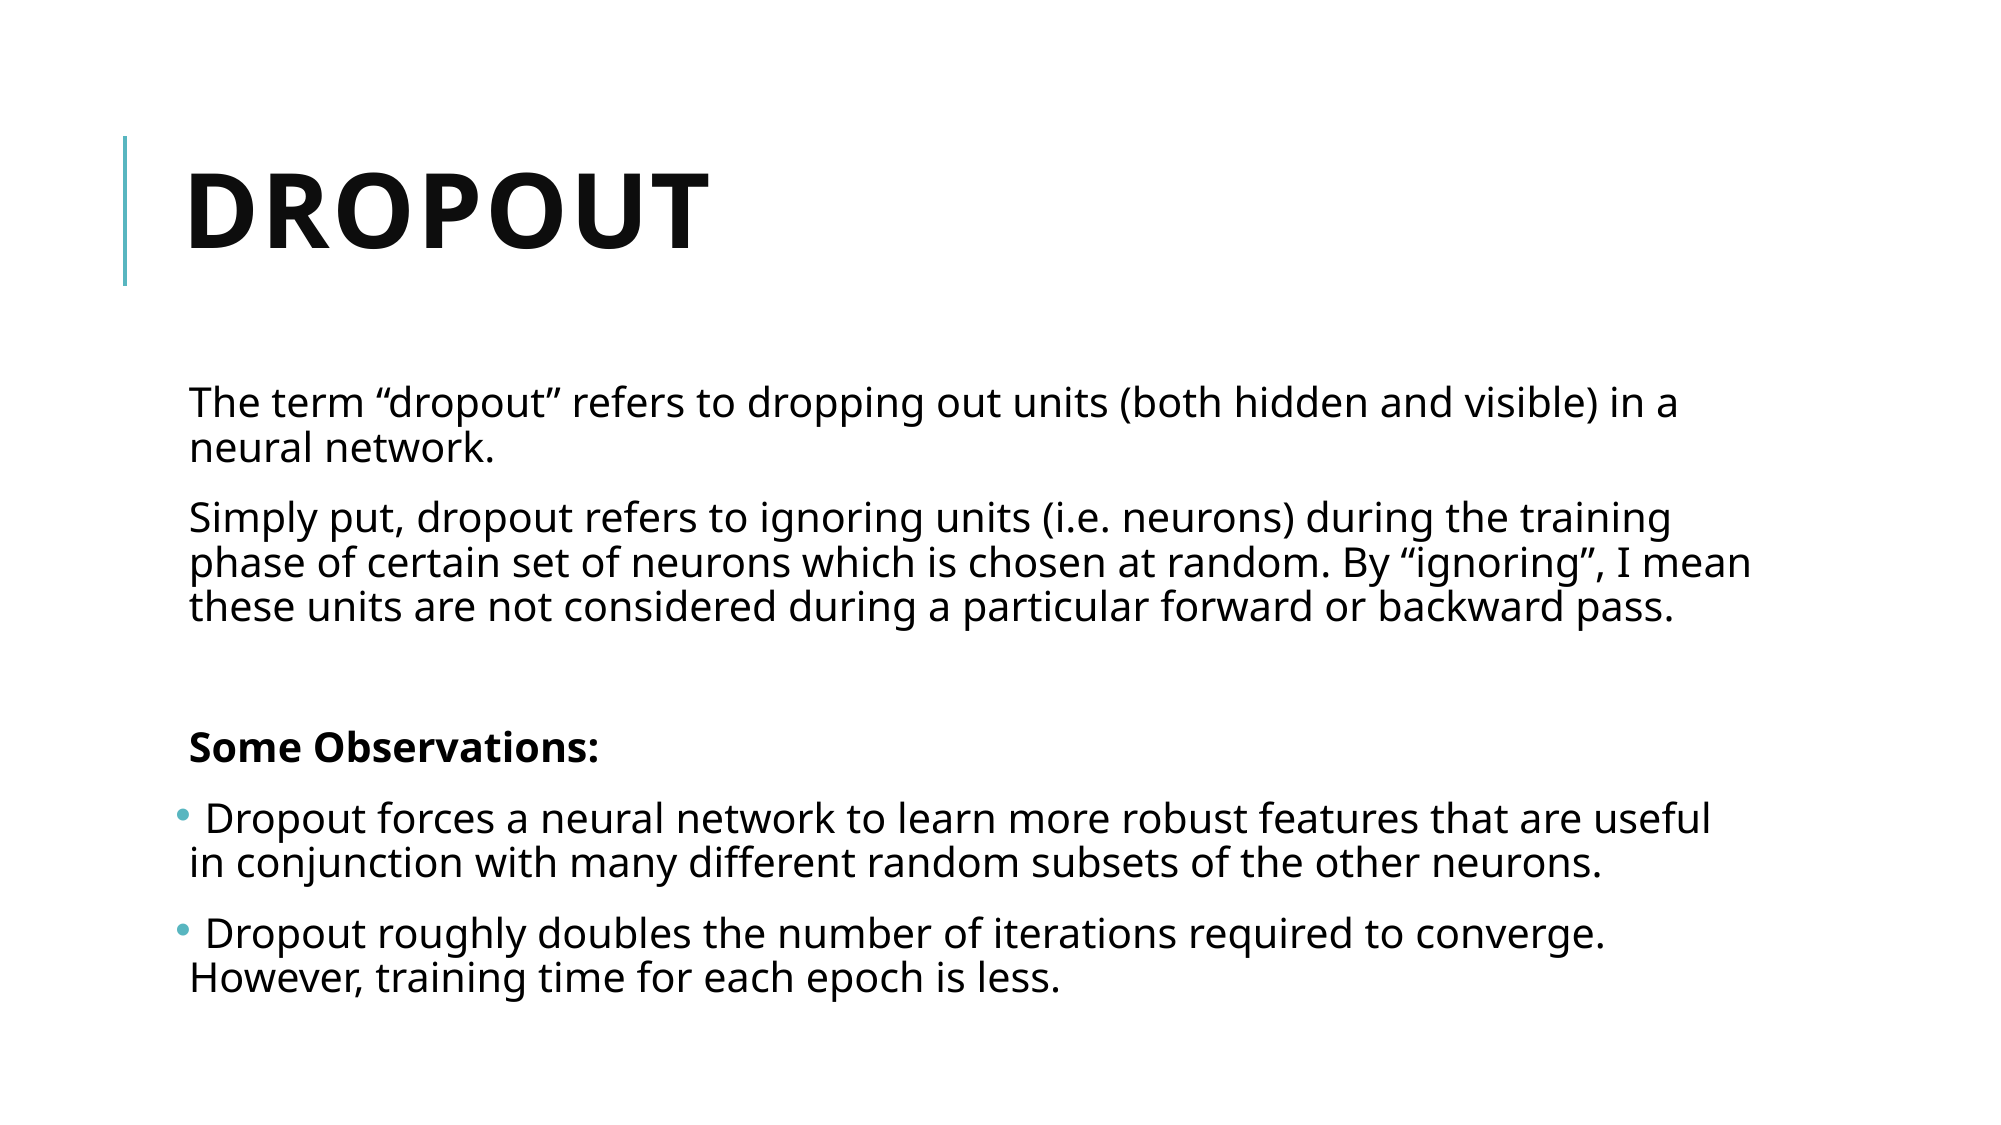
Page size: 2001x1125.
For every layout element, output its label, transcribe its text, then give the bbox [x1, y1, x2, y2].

title Dropout [168, 96, 1763, 342]
list The term “dropout” refers to dropping out units (both hidden and visible) in a neural network. Simply put, dropout refers to ignoring units (i.e. neurons) during the training phase of certain set of neurons which is chosen at random. By “ignoring”, I mean these units are not considered during a particular forward or backward pass. Some Observations: Dropout forces a neural network to learn more robust features that are useful in conjunction with many different random subsets of the other neurons. Dropout roughly doubles the number of iterations required to converge. However, training time for each epoch is less. [168, 375, 1763, 1035]
